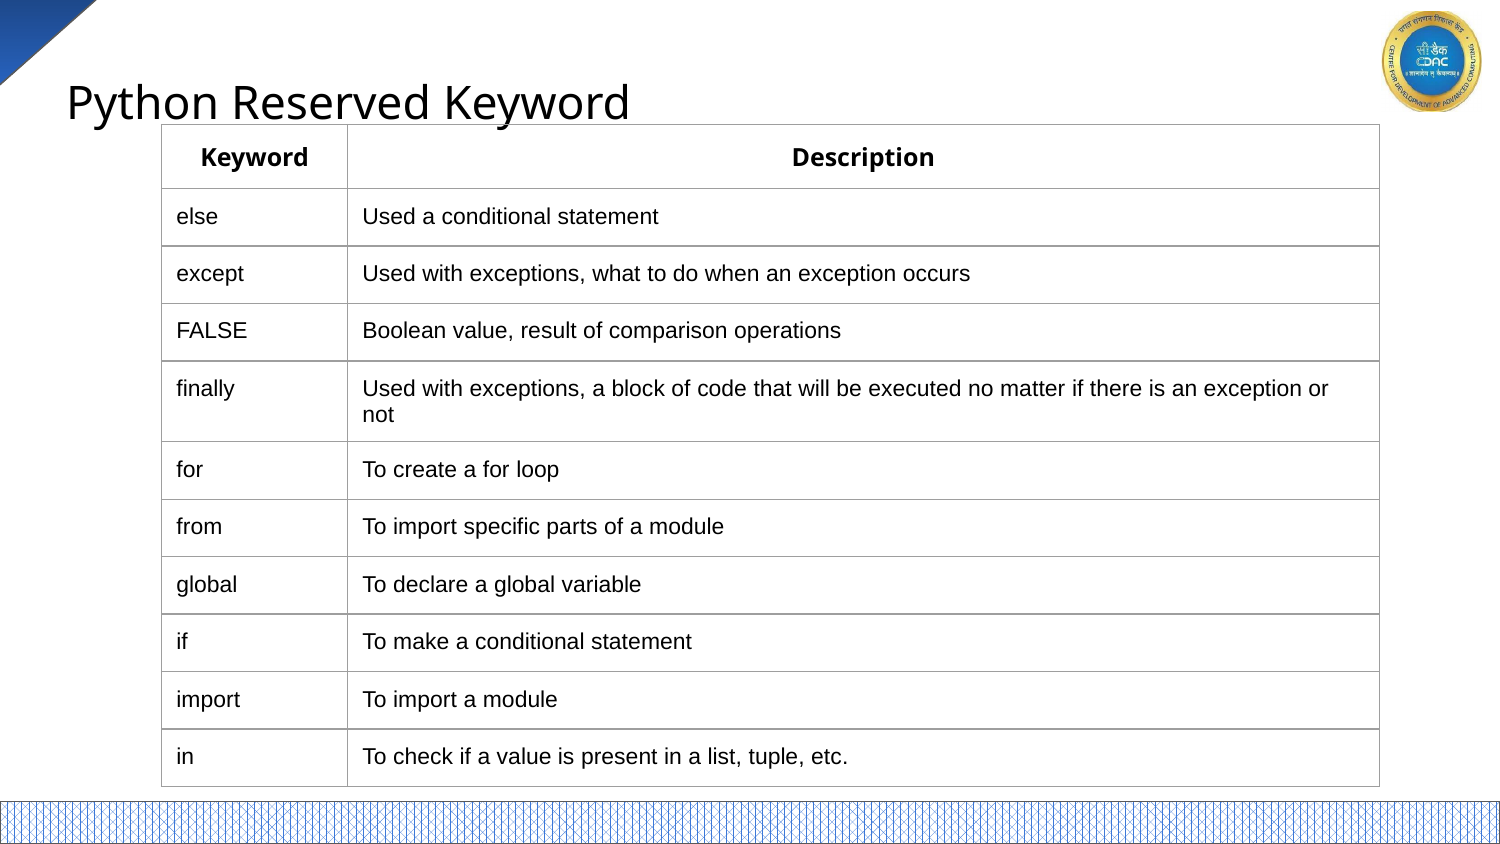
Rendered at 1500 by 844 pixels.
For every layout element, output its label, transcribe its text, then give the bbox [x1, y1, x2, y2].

text_box [0, 0, 96, 85]
picture [1380, 11, 1482, 113]
table_cell Used a conditional statement [348, 189, 1379, 245]
table_cell from [162, 500, 347, 556]
table_cell except [162, 247, 347, 303]
table_cell Used with exceptions, a block of code that will be executed no matter if there is an exception or not [348, 362, 1379, 441]
table_cell in [162, 730, 347, 786]
title Python Reserved Keyword [51, 55, 1449, 150]
table_cell To check if a value is present in a list, tuple, etc. [348, 730, 1379, 786]
table_cell To create a for loop [348, 442, 1379, 499]
table_cell global [162, 557, 347, 613]
table_cell To import a module [348, 672, 1379, 728]
table_cell if [162, 615, 347, 671]
table_cell else [162, 189, 347, 245]
table_cell To import specific parts of a module [348, 500, 1379, 556]
table_cell finally [162, 362, 347, 441]
table_header Keyword [162, 125, 347, 188]
table_cell To declare a global variable [348, 557, 1379, 613]
table_cell import [162, 672, 347, 728]
table_cell for [162, 442, 347, 499]
table_cell To make a conditional statement [348, 615, 1379, 671]
table_cell FALSE [162, 304, 347, 360]
text_box [0, 801, 1500, 844]
table_header Description [348, 125, 1379, 188]
table_cell Boolean value, result of comparison operations [348, 304, 1379, 360]
table_cell Used with exceptions, what to do when an exception occurs [348, 247, 1379, 303]
